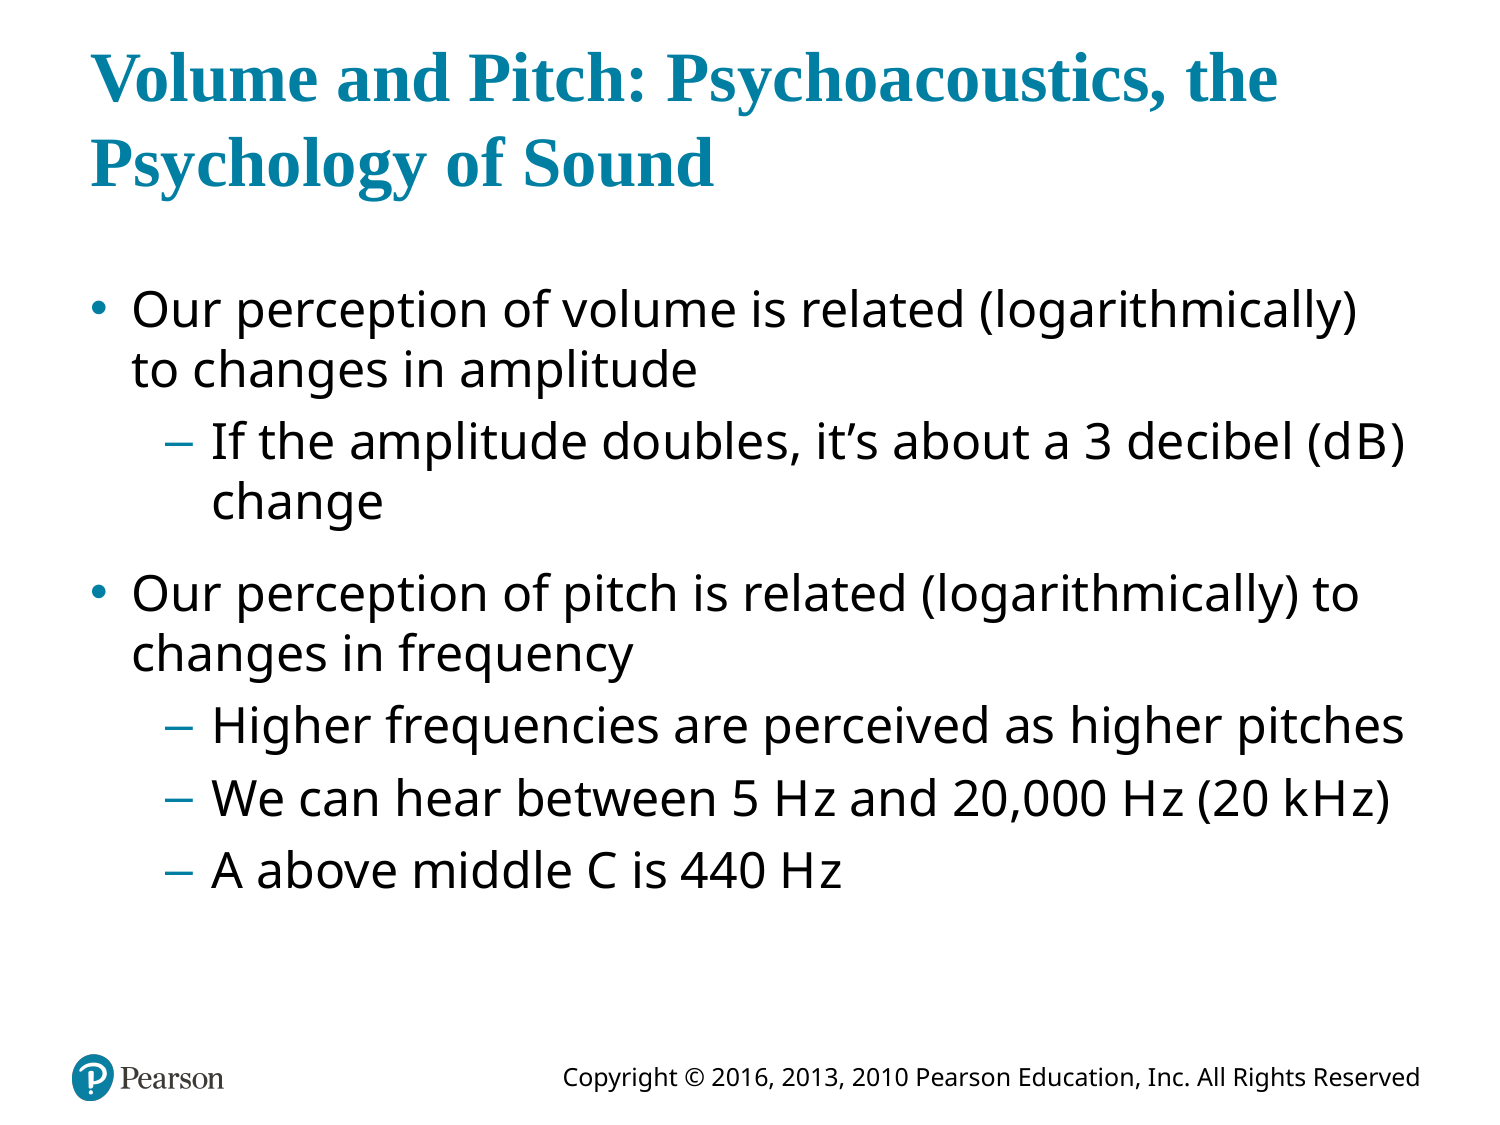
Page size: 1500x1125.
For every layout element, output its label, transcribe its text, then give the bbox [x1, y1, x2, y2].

list Our perception of volume is related (logarithmically) to changes in amplitude If the amplitude doubles, it’s about a 3 decibel (deciBel) change Our perception of pitch is related (logarithmically) to changes in frequency Higher frequencies are perceived as higher pitches We can hear between 5 Hertz and 20,000 Hertz (20 kiloHertz) A above middle C is 440 Hertz [75, 262, 1425, 931]
title Volume and Pitch: Psychoacoustics, the Psychology of Sound [75, 0, 1425, 216]
picture [72, 1054, 88, 1070]
picture [80, 1063, 106, 1088]
picture [98, 1054, 224, 1101]
picture [72, 1087, 83, 1101]
